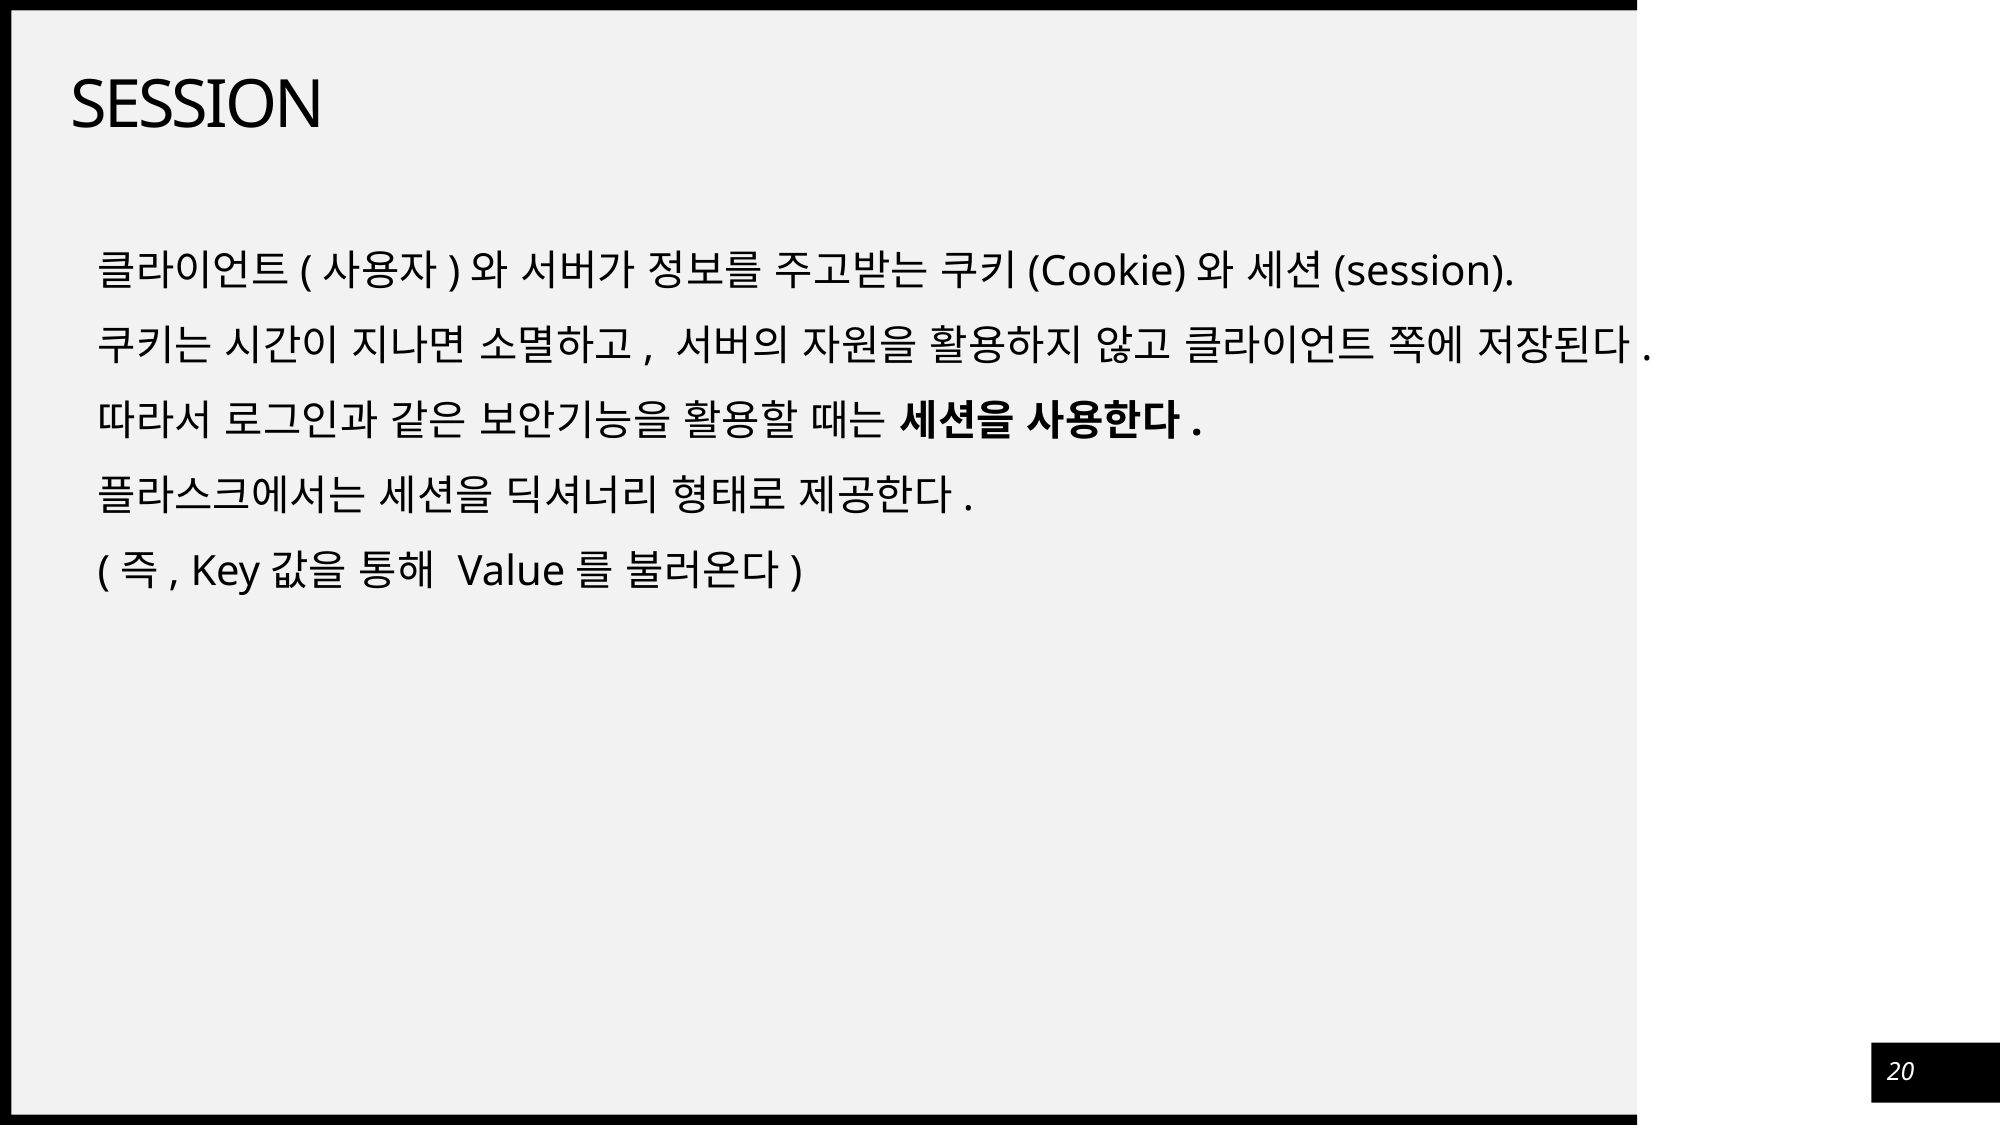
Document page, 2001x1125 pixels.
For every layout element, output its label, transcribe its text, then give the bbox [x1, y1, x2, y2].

title session [70, 70, 1580, 142]
text_box 클라이언트(사용자)와 서버가 정보를 주고받는 쿠키(Cookie)와 세션(session). 쿠키는 시간이 지나면 소멸하고, 서버의 자원을 활용하지 않고 클라이언트 쪽에 저장된다. 따라서 로그인과 같은 보안기능을 활용할 때는 세션을 사용한다. 플라스크에서는 세션을 딕셔너리 형태로 제공한다. (즉, Key값을 통해 Value를 불러온다) [82, 211, 1943, 601]
slide_number 20 [1877, 1050, 1924, 1096]
